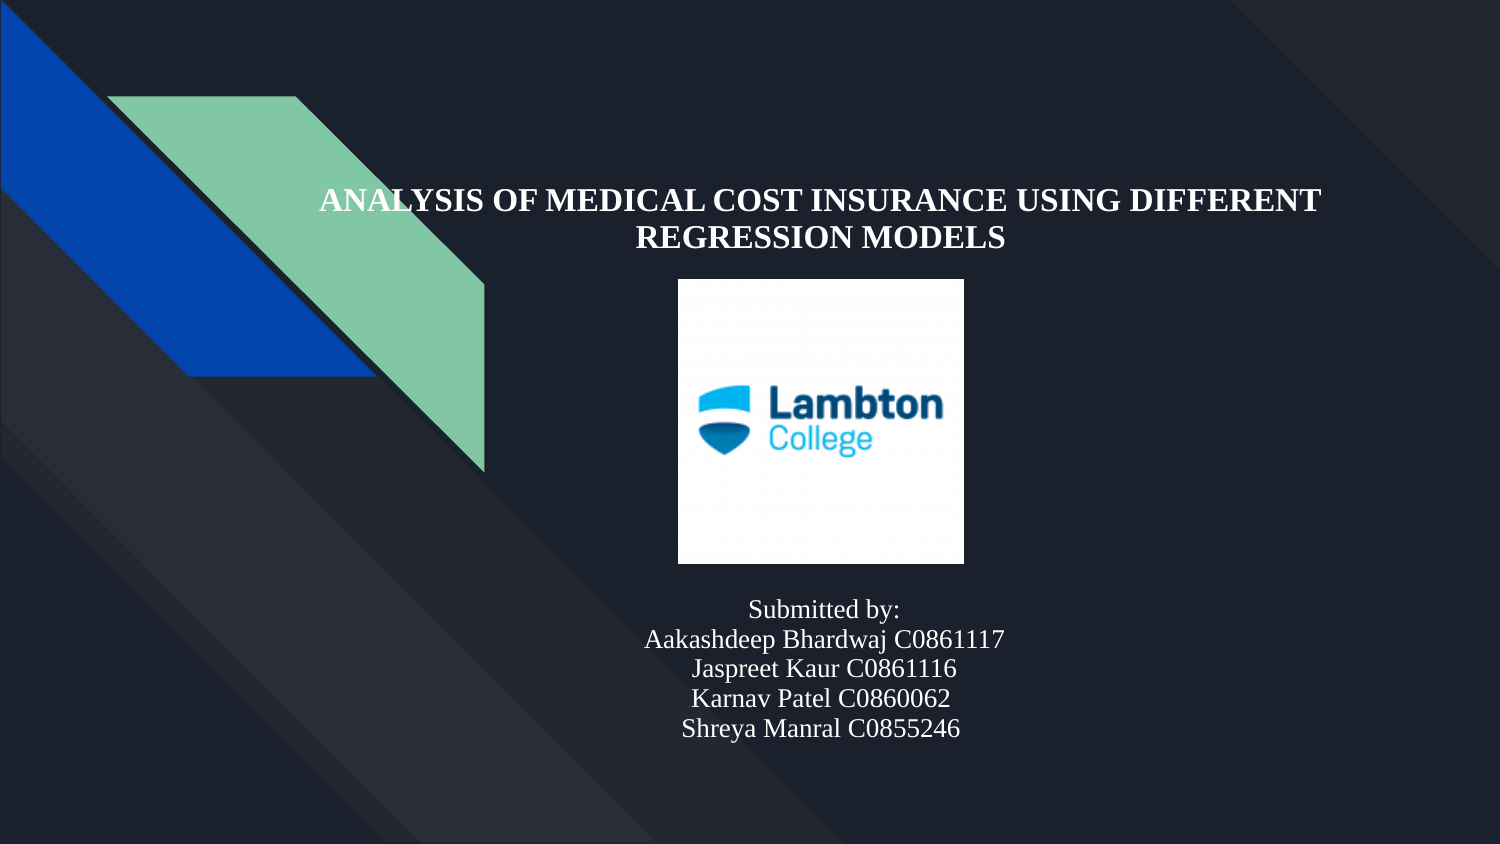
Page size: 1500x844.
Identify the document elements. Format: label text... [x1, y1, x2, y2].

title ANALYSIS OF MEDICAL COST INSURANCE USING DIFFERENT REGRESSION MODELS [172, 115, 1470, 778]
subtitle Submitted by: Aakashdeep Bhardwaj C0861117 Jaspreet Kaur C0861116 Karnav Patel C0860062 Shreya Manral C0855246 [327, 579, 1315, 816]
picture [678, 279, 964, 565]
